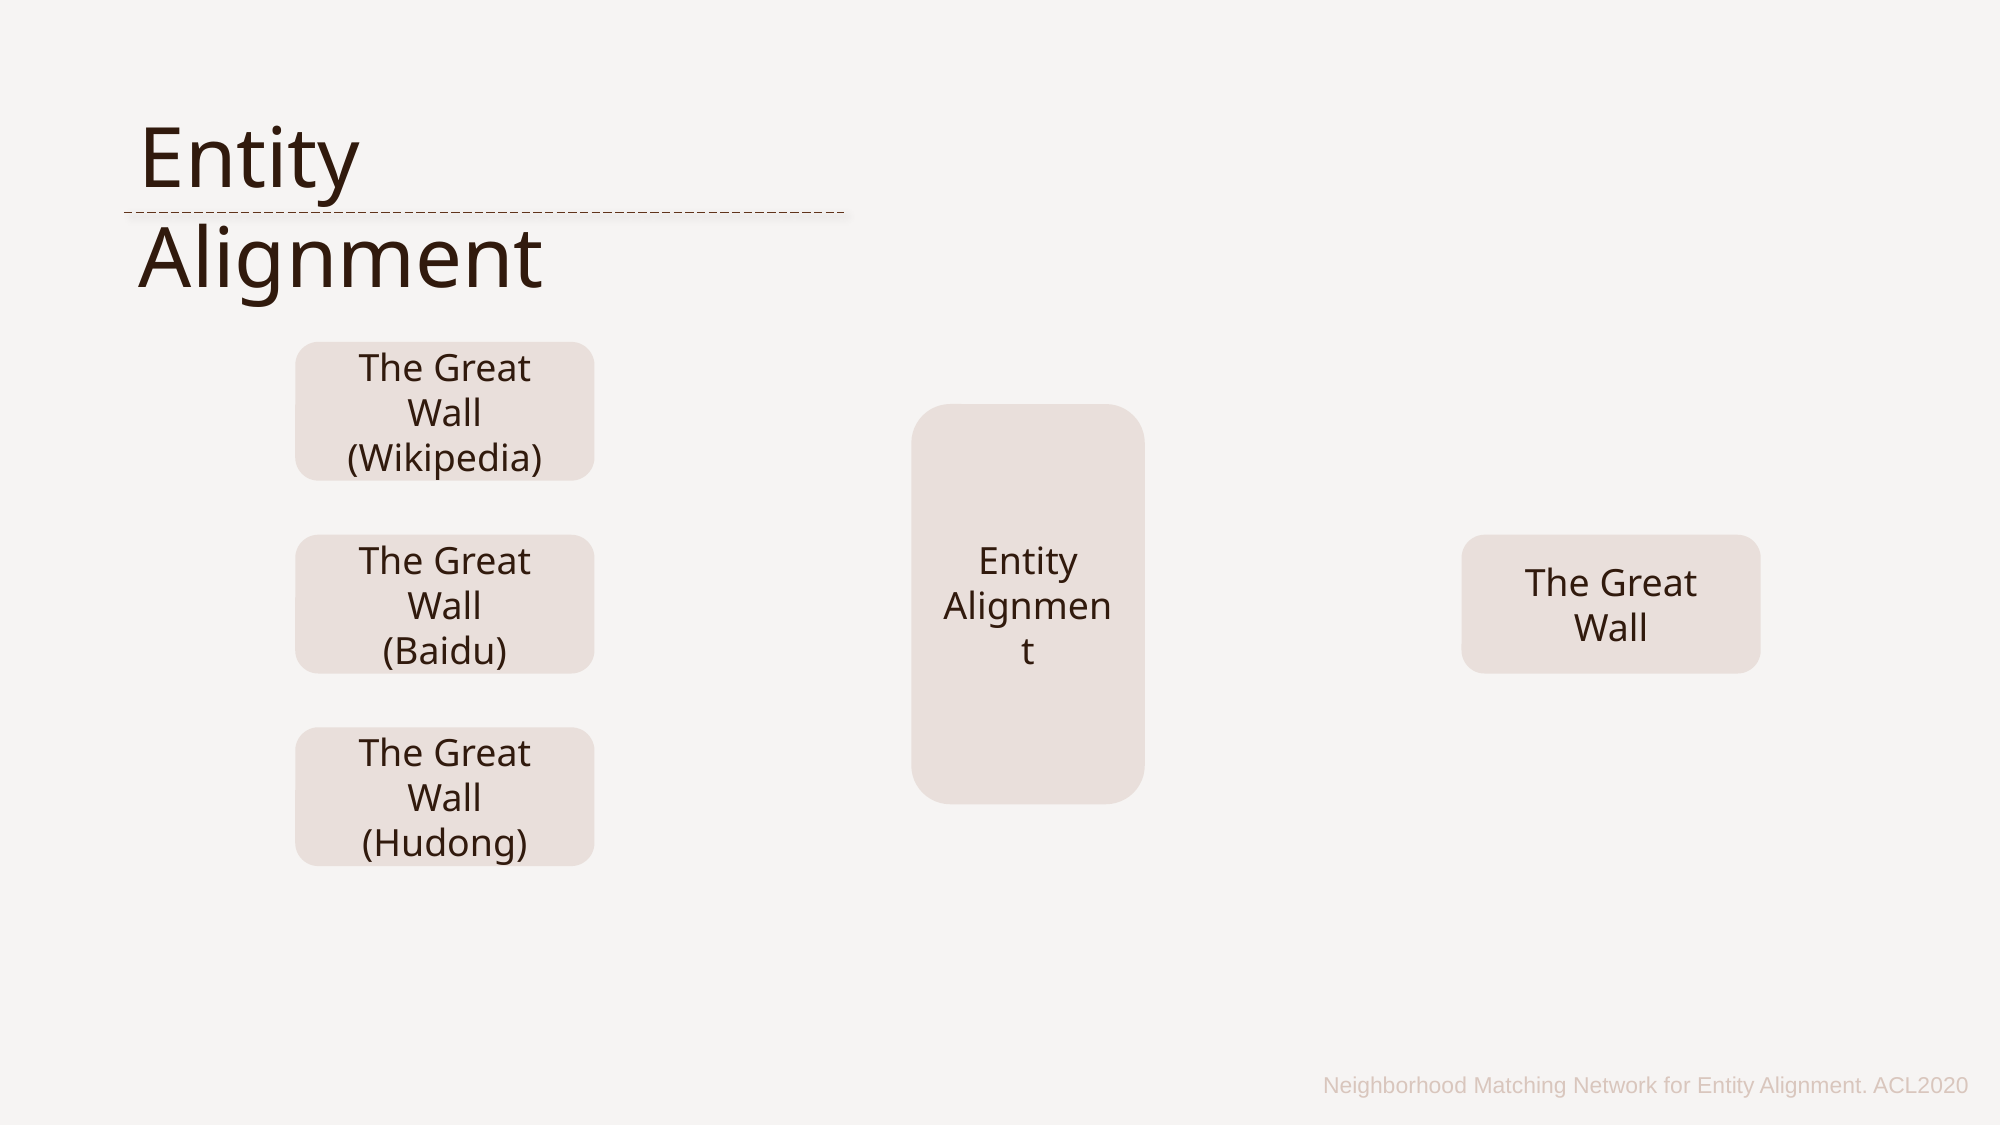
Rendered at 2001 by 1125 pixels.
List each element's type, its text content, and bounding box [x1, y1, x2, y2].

text_box The Great Wall (Hudong) [294, 726, 596, 868]
table_header Neighborhood Matching Network for Entity Alignment. ACL2020 [1308, 1064, 1988, 1106]
text_box Entity Alignment [123, 96, 766, 212]
text_box Entity Alignment [123, 213, 766, 312]
text_box Entity Alignment [910, 402, 1146, 806]
text_box The Great Wall [1460, 533, 1762, 675]
text_box The Great Wall (Wikipedia) [294, 340, 596, 482]
text_box The Great Wall (Baidu) [294, 533, 596, 675]
